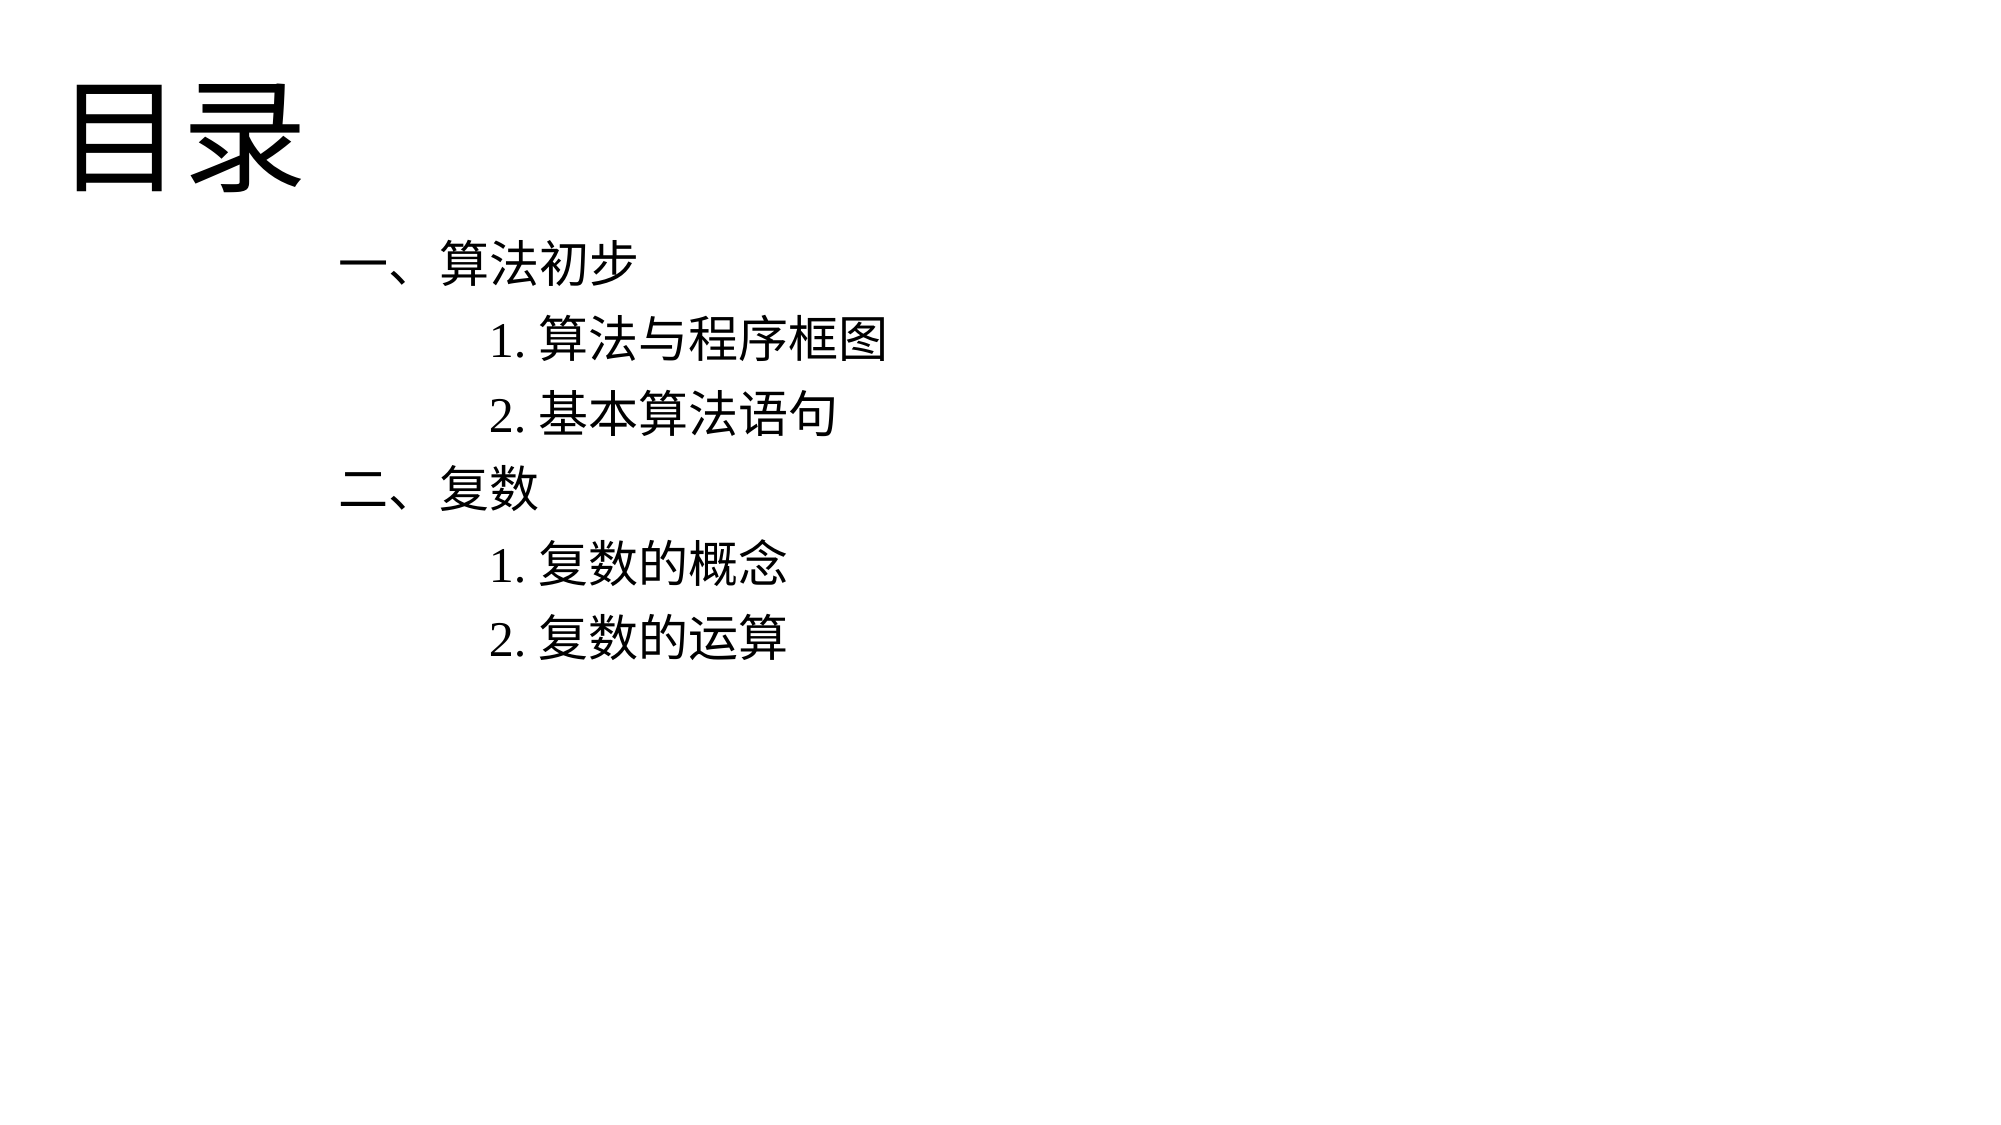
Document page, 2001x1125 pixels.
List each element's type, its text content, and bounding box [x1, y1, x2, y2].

subtitle 一、算法初步 1.算法与程序框图 2.基本算法语句 二、复数 1.复数的概念 2.复数的运算 [323, 232, 1824, 1079]
text_box 目录 [42, 0, 889, 218]
